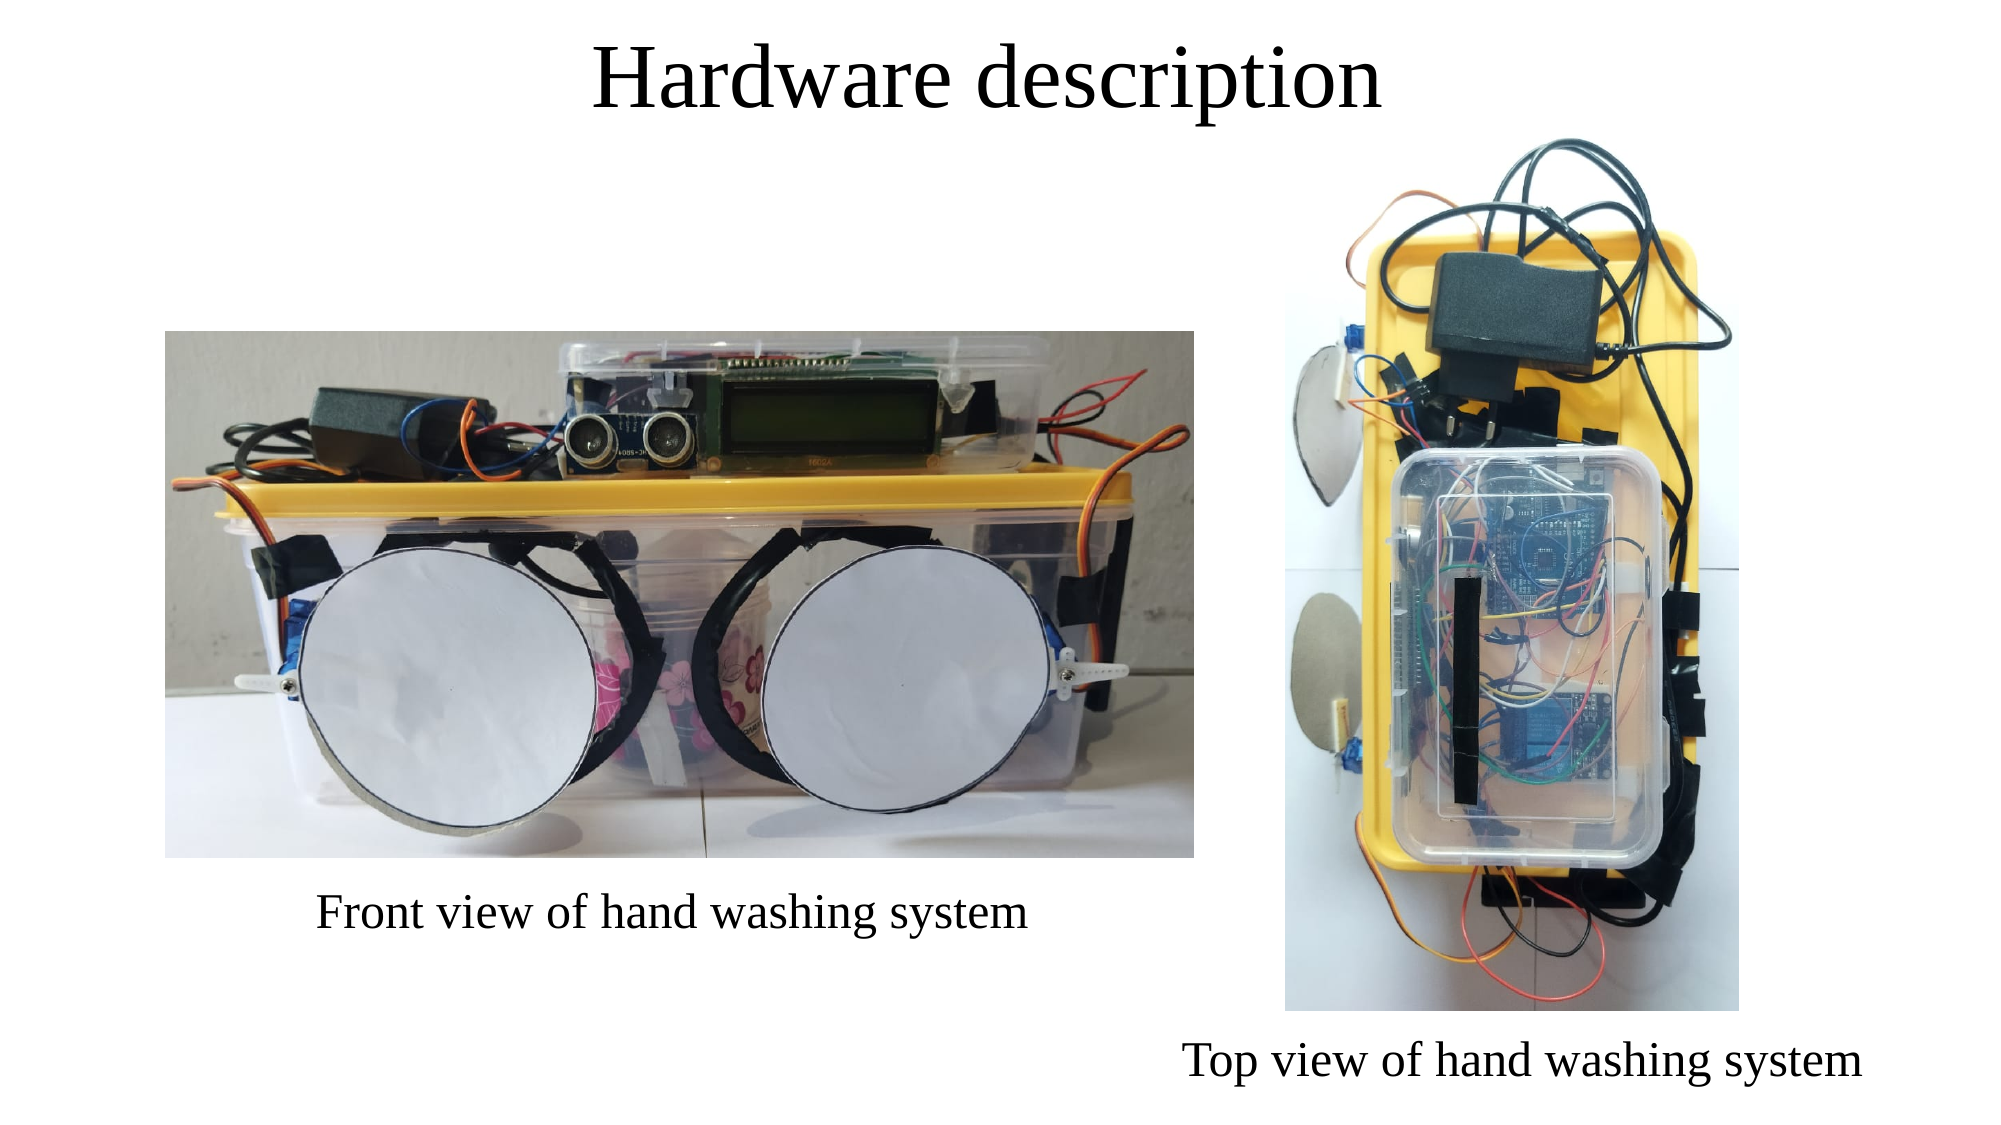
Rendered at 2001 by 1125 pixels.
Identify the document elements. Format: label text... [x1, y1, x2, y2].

picture [1285, 127, 1739, 1011]
text_box Front view of hand washing system [300, 871, 1044, 946]
text_box Top view of hand washing system [1166, 1019, 1879, 1094]
title Hardware description [137, 33, 1863, 123]
picture [165, 331, 1194, 858]
